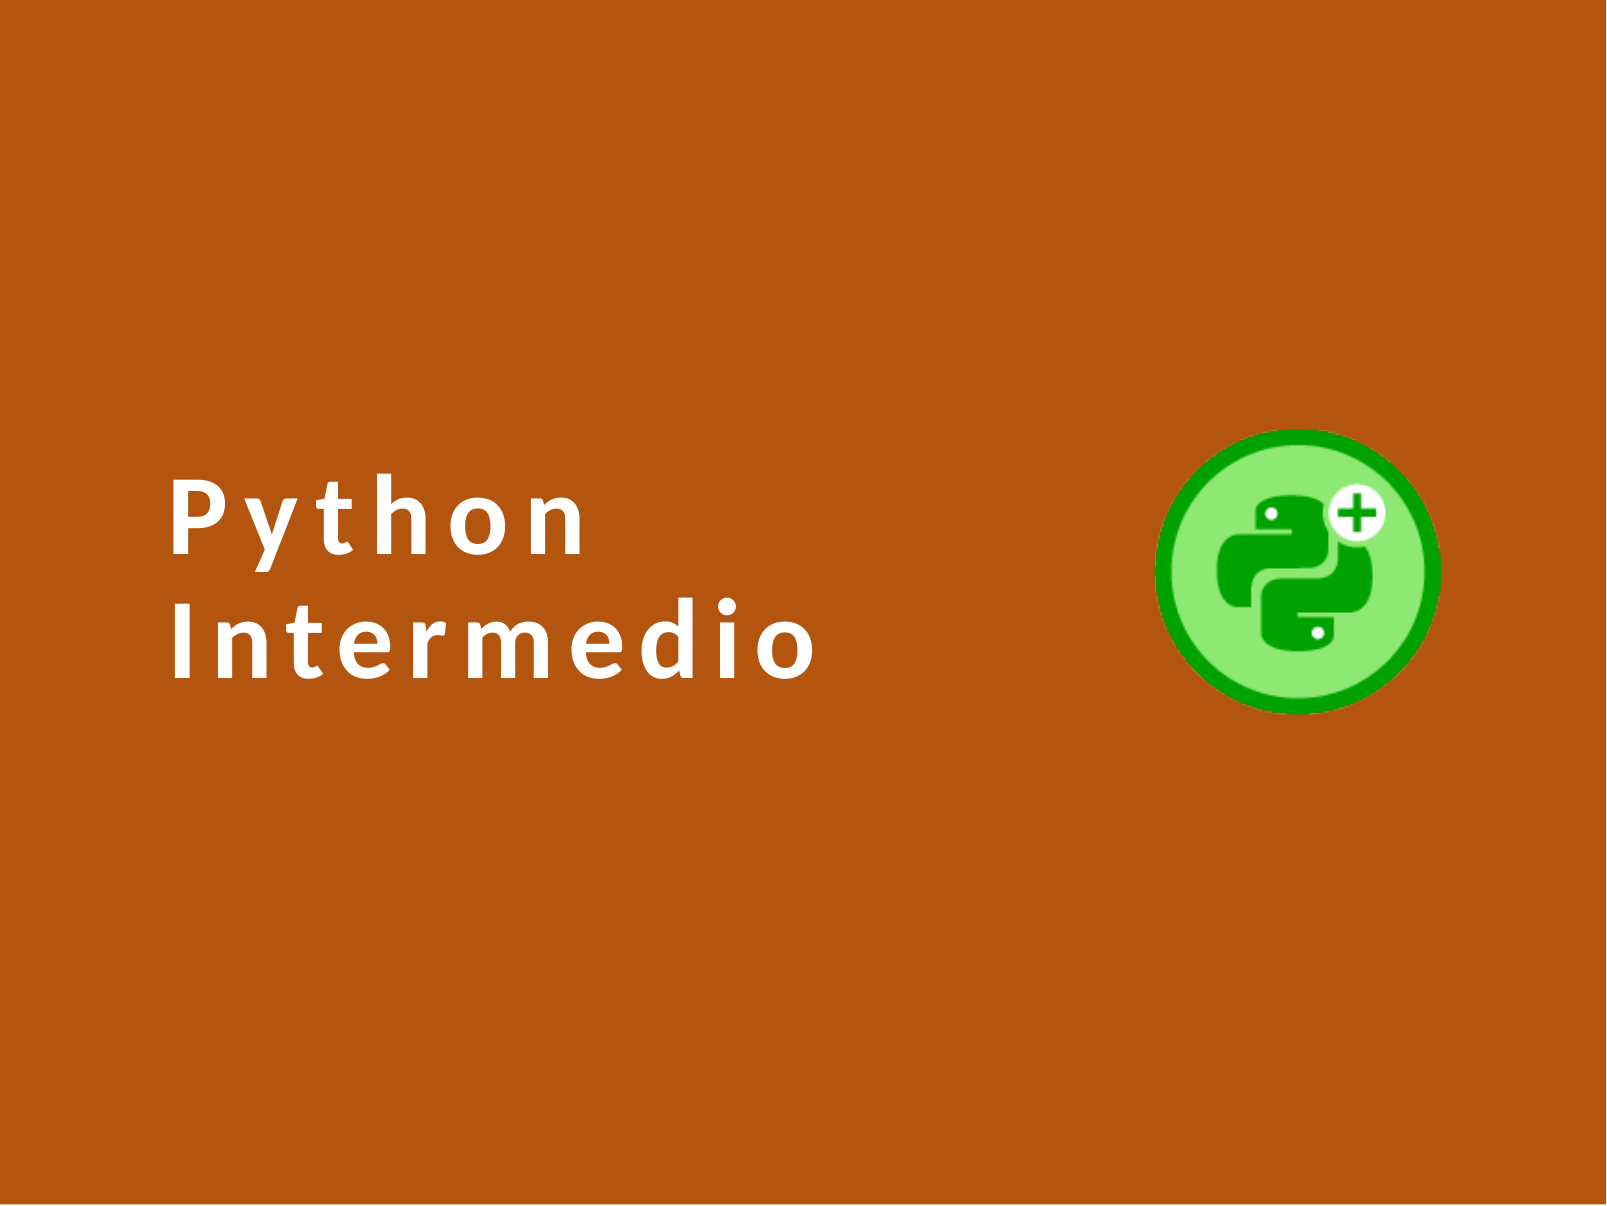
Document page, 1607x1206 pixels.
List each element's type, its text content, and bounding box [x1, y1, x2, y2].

title Python Intermedio [165, 440, 840, 704]
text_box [1154, 429, 1441, 717]
text_box [0, 0, 1607, 1205]
